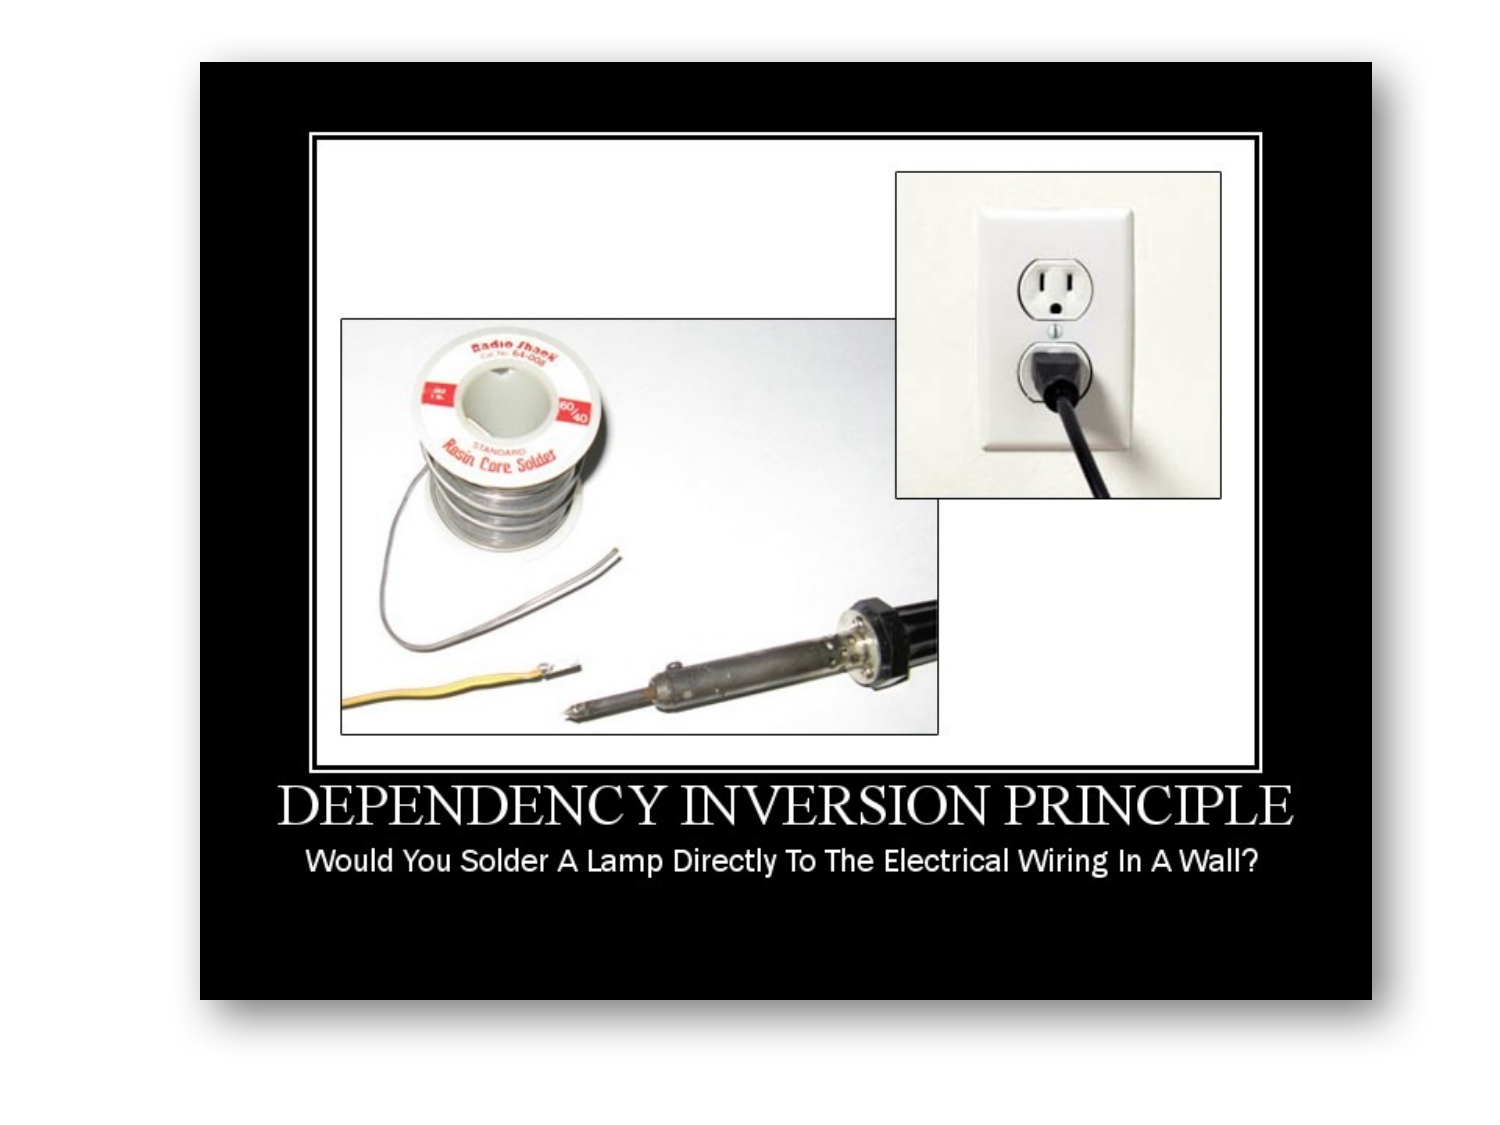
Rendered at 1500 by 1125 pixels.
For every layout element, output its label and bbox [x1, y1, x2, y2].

picture [199, 62, 1373, 1001]
